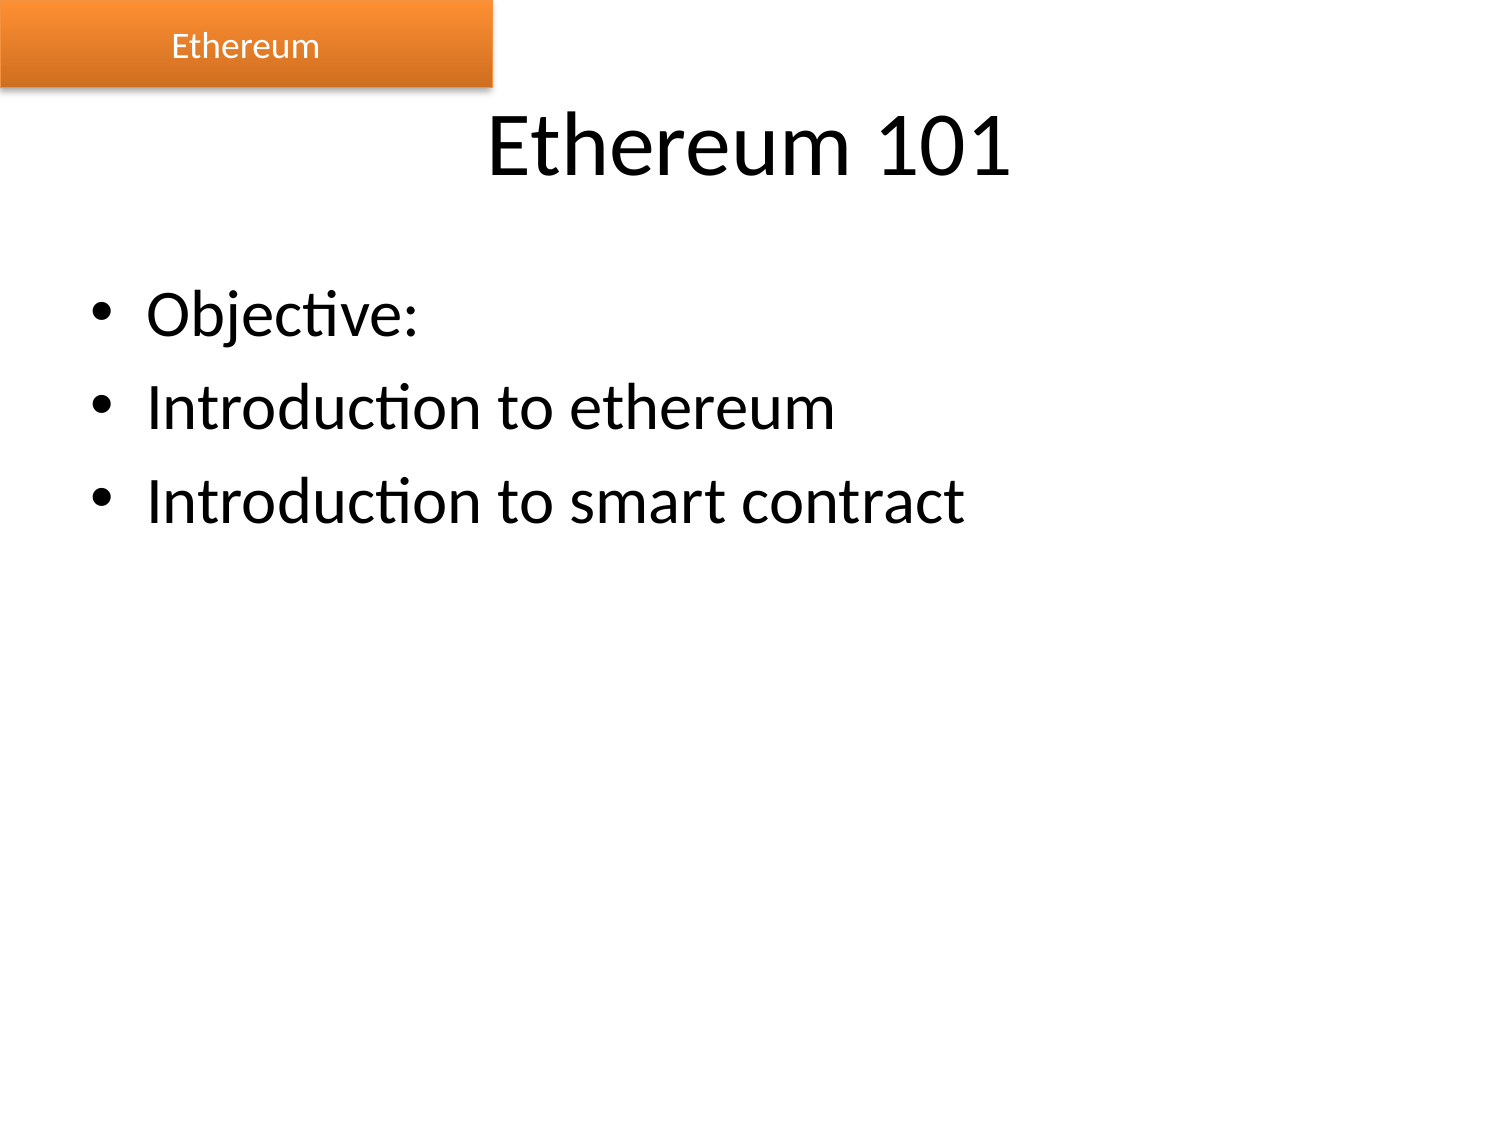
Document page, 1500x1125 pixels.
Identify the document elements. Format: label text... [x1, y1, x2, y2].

list Objective: Introduction to ethereum Introduction to smart contract [75, 262, 1425, 1005]
title Ethereum 101 [75, 45, 1425, 233]
text_box Ethereum [0, 0, 493, 88]
